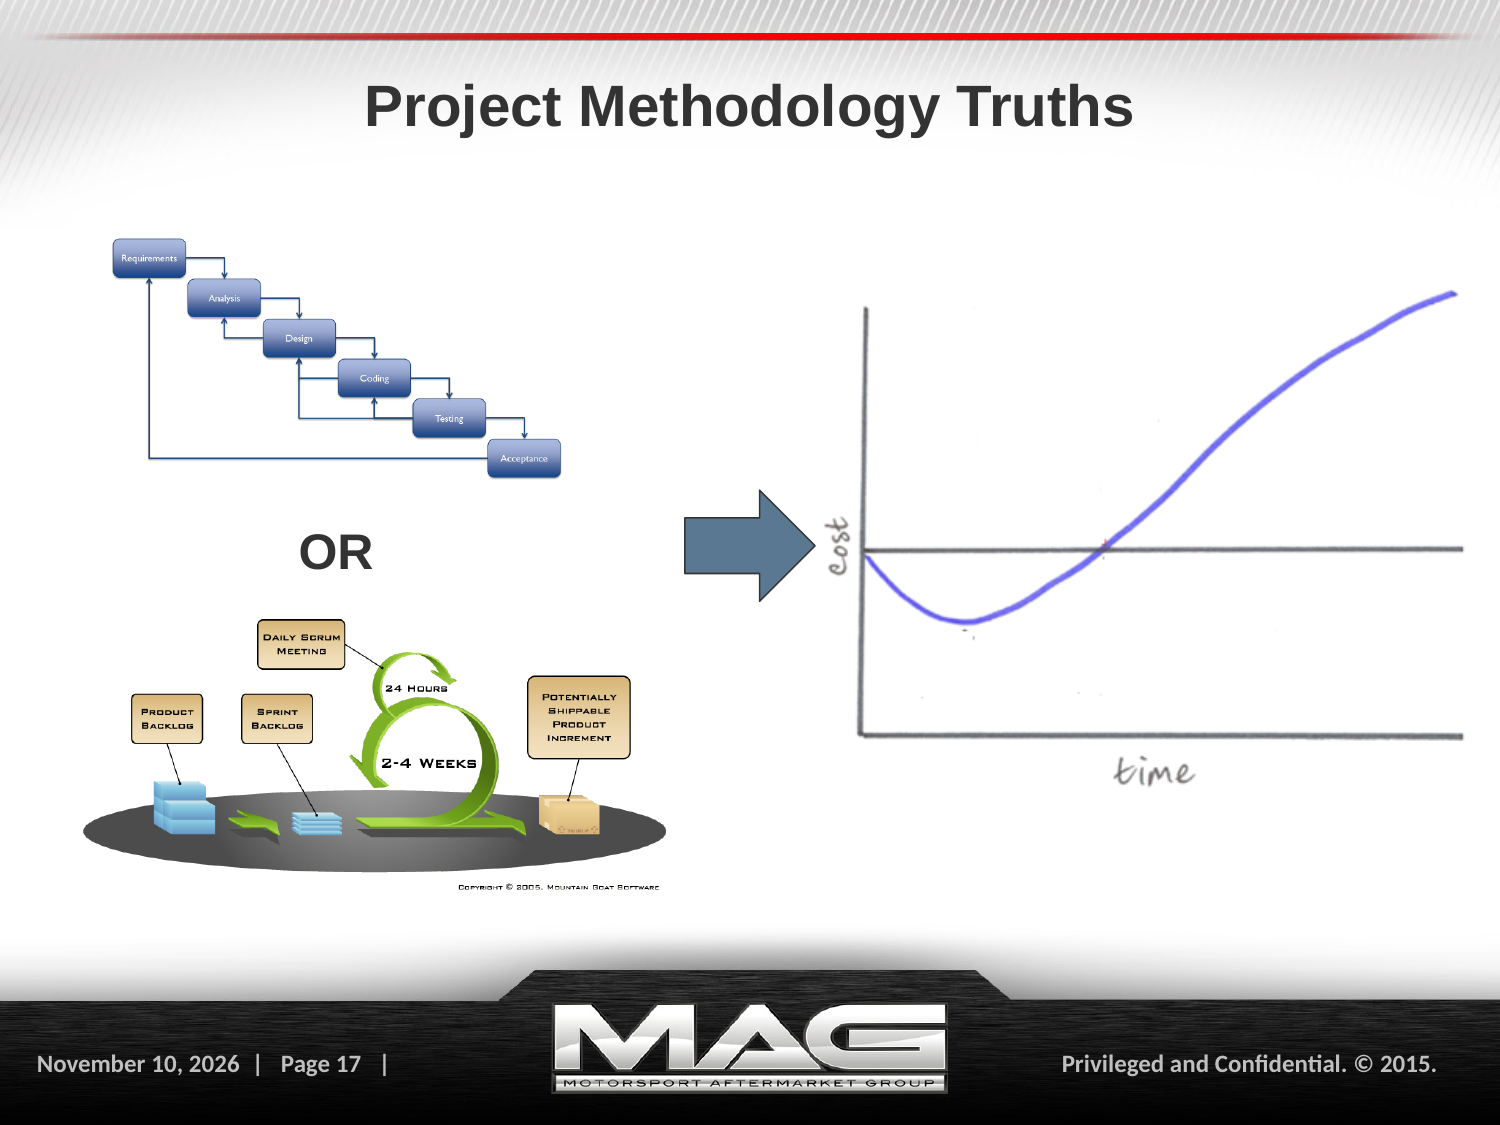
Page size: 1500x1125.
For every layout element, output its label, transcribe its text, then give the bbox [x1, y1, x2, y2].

picture [0, 0, 1500, 229]
picture [82, 619, 666, 891]
picture [823, 289, 1496, 803]
title Project Methodology Truths [75, 60, 1425, 211]
text_box [684, 490, 816, 602]
text_box OR [283, 512, 389, 588]
picture [0, 912, 1500, 1125]
picture [110, 237, 563, 482]
